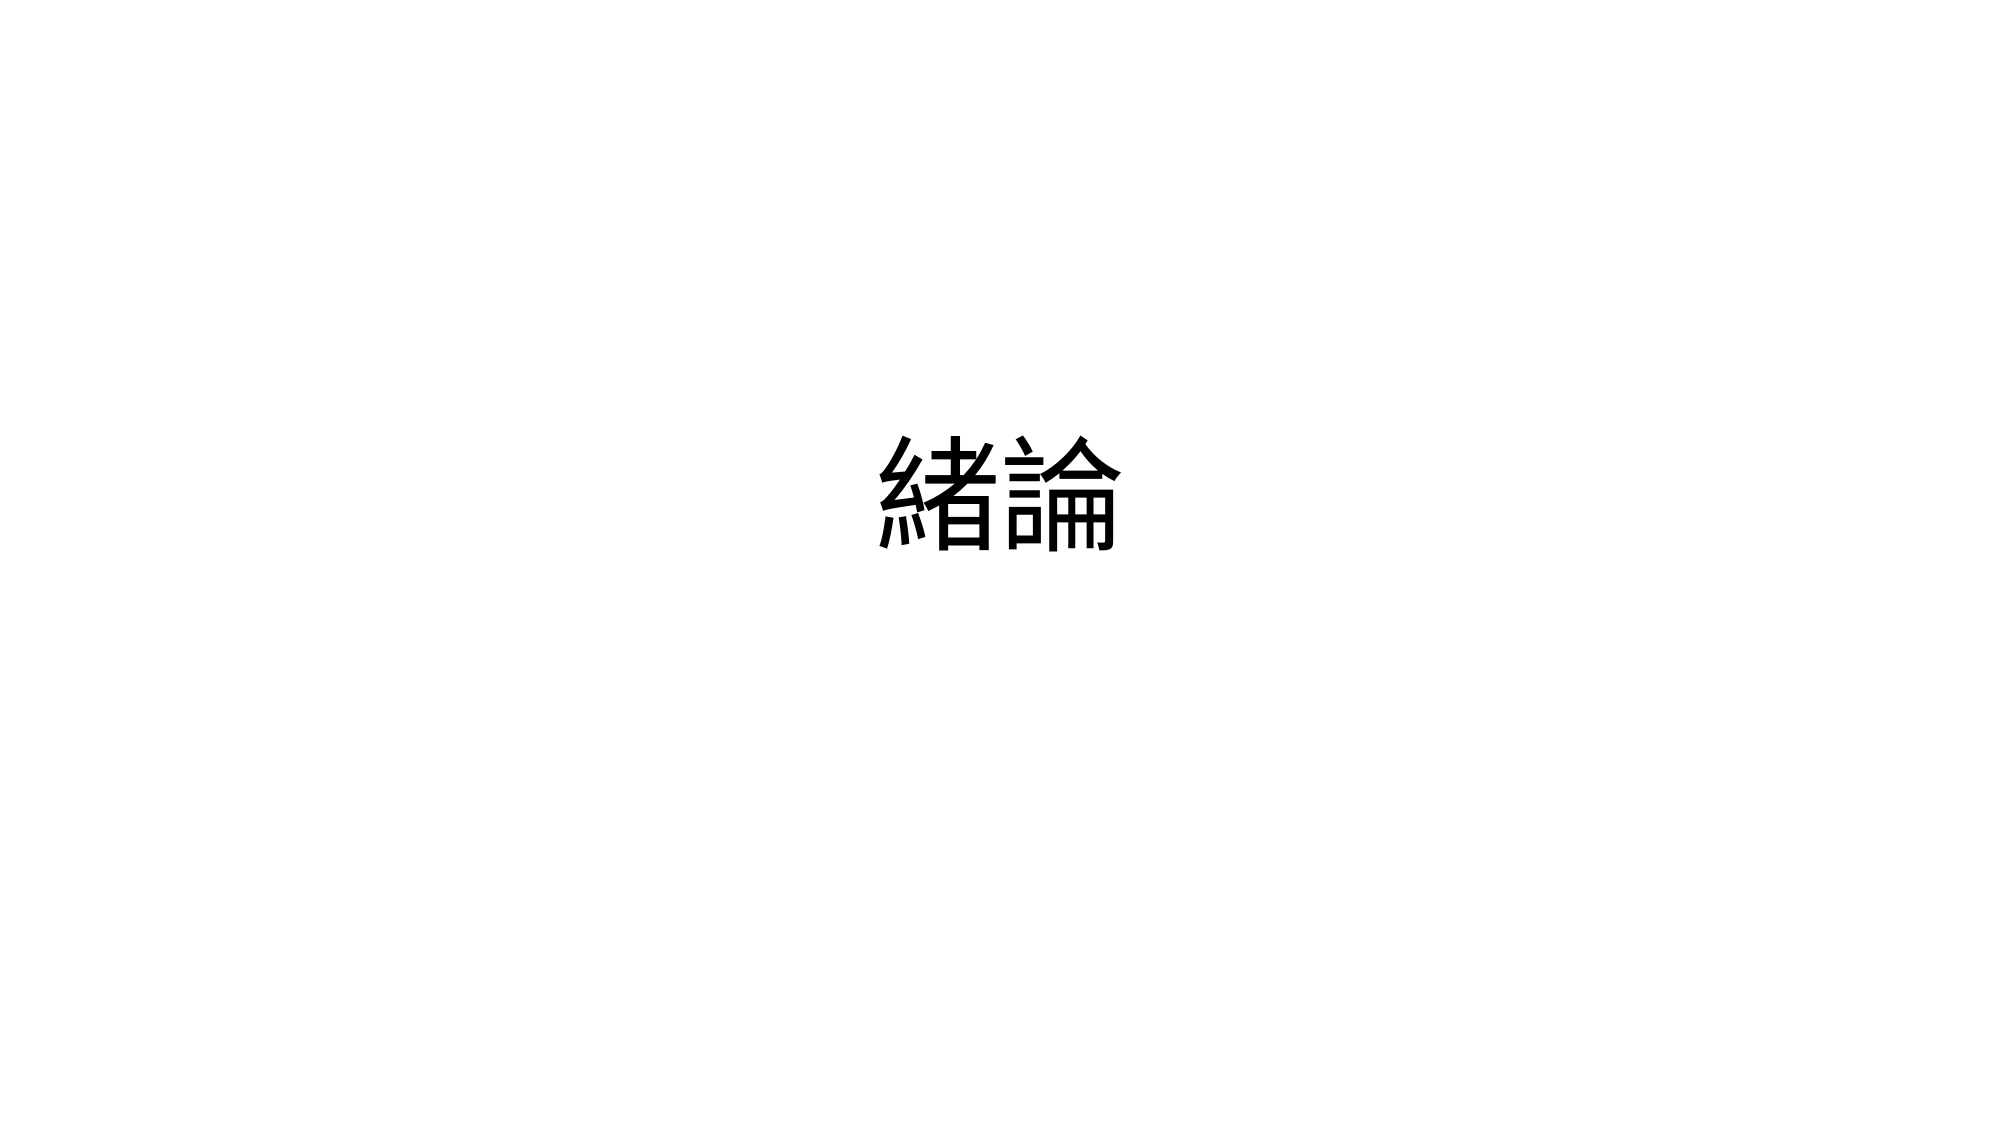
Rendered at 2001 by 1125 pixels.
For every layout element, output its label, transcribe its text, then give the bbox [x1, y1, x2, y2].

title 緒論 [249, 184, 1750, 576]
